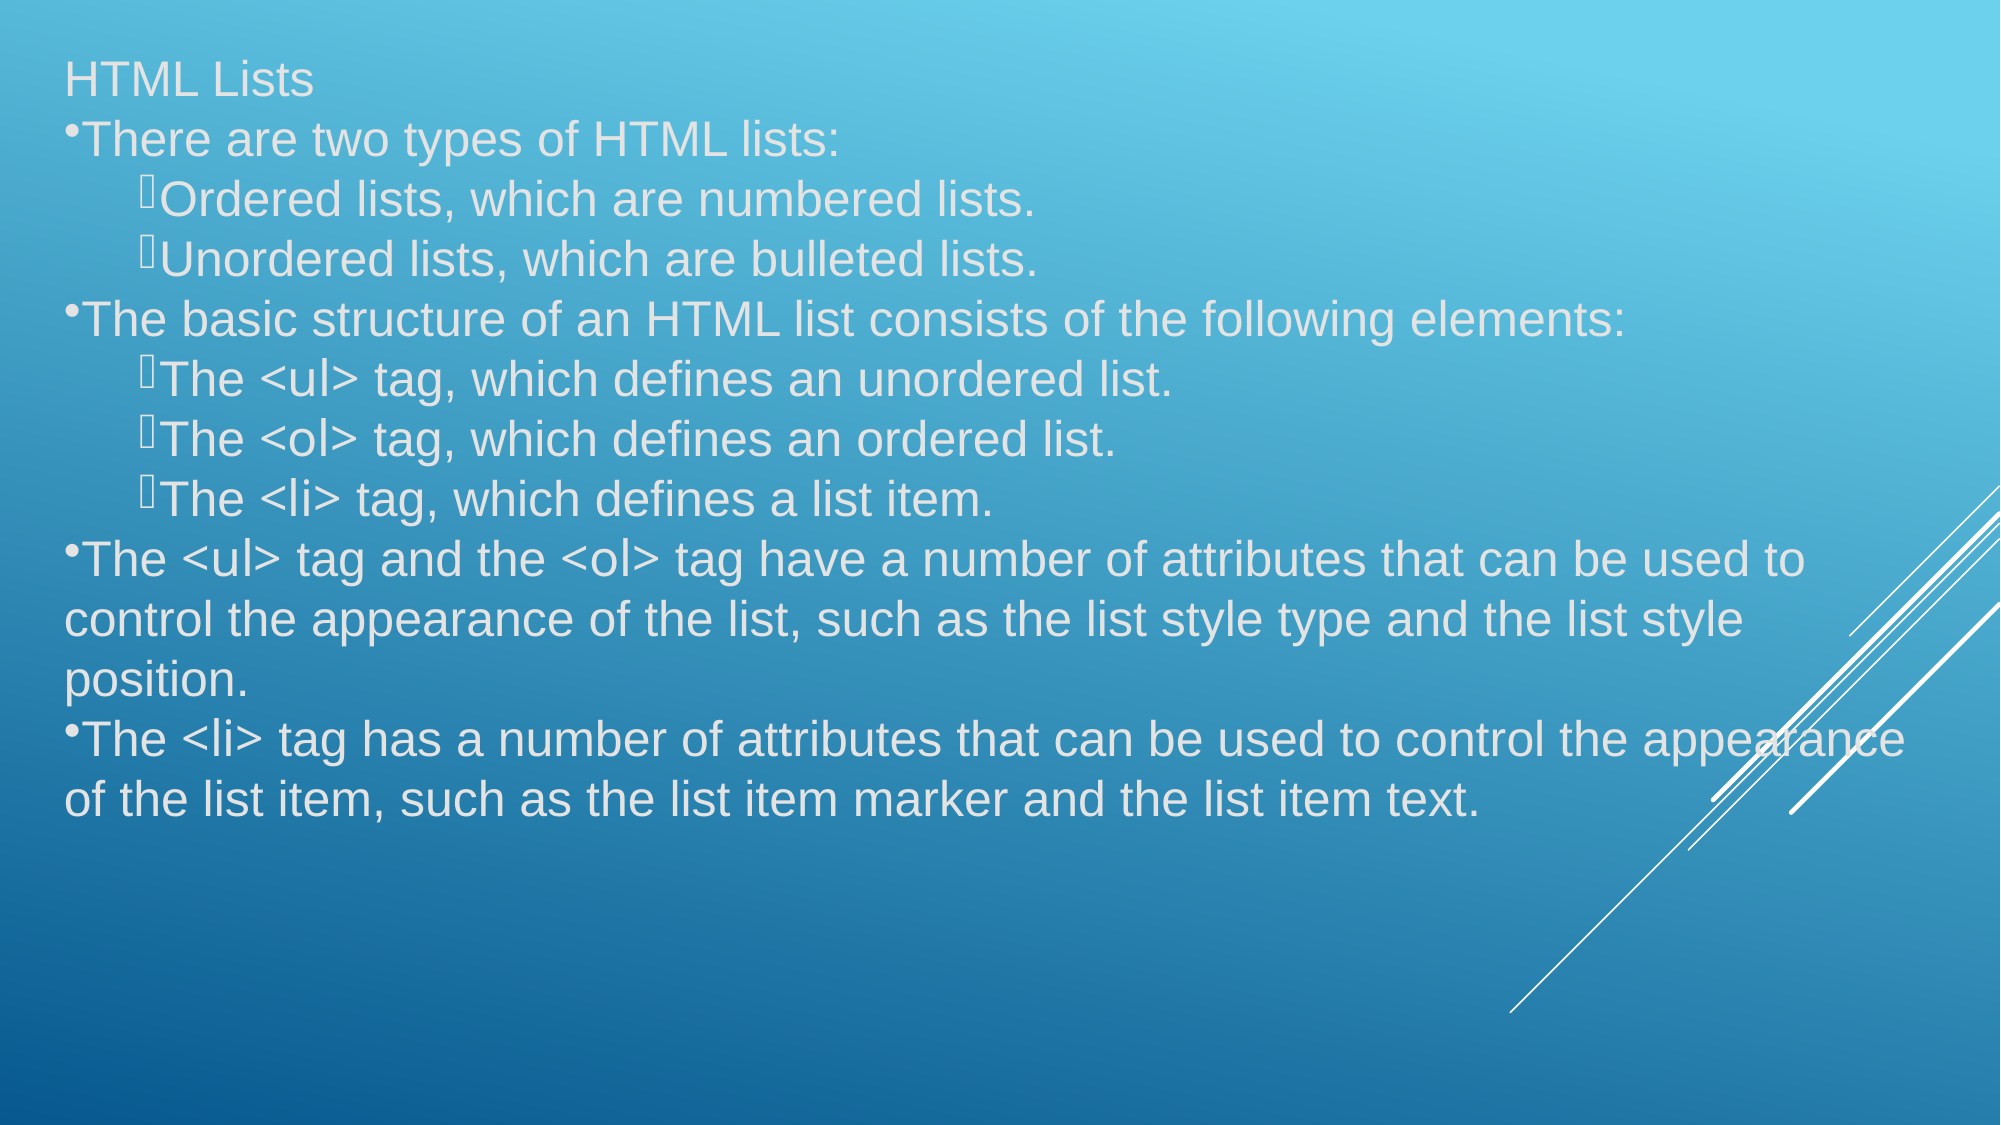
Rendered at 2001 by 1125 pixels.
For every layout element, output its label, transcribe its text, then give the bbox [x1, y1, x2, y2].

text_box HTML Lists There are two types of HTML lists: Ordered lists, which are numbered lists. Unordered lists, which are bulleted lists. The basic structure of an HTML list consists of the following elements: The <ul> tag, which defines an unordered list. The <ol> tag, which defines an ordered list. The <li> tag, which defines a list item. The <ul> tag and the <ol> tag have a number of attributes that can be used to control the appearance of the list, such as the list style type and the list style position. The <li> tag has a number of attributes that can be used to control the appearance of the list item, such as the list item marker and the list item text. [48, 39, 1932, 835]
